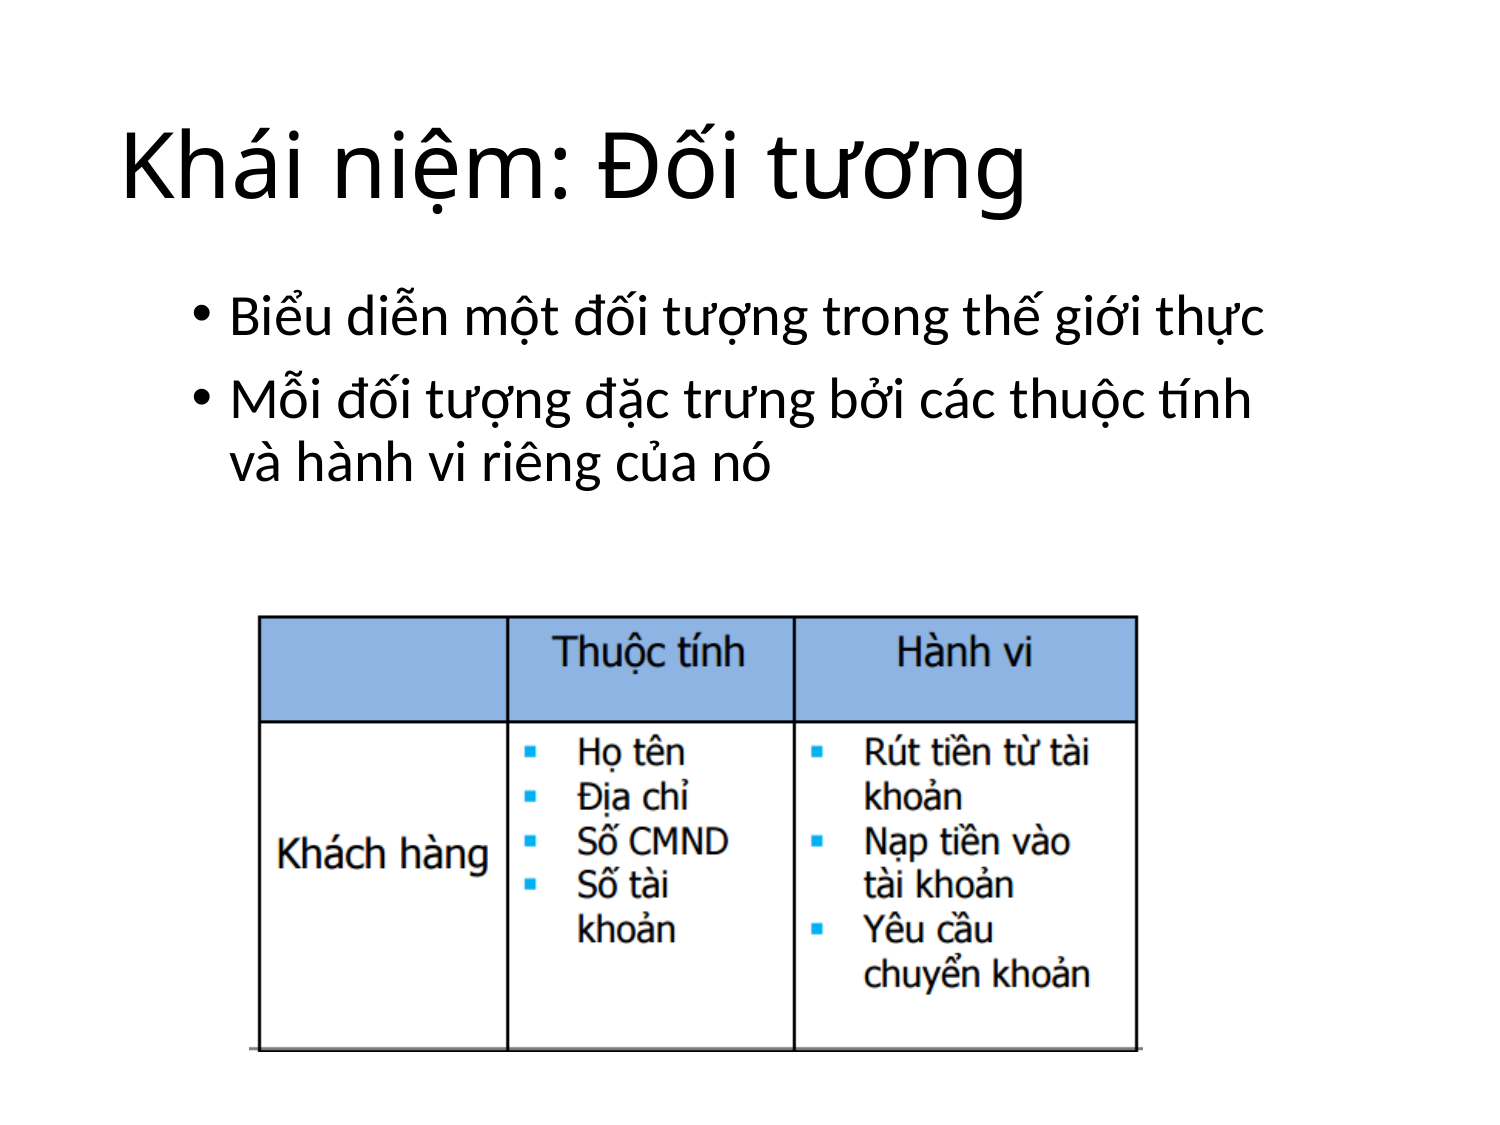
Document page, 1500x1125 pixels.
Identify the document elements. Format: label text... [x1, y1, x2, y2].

list Biểu diễn một đối tượng trong thế giới thực Mỗi đối tượng đặc trưng bởi các thuộc tính và hành vi riêng của nó [176, 277, 1324, 566]
title Khái niệm: Đối tương [103, 59, 1397, 278]
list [249, 608, 1143, 1052]
